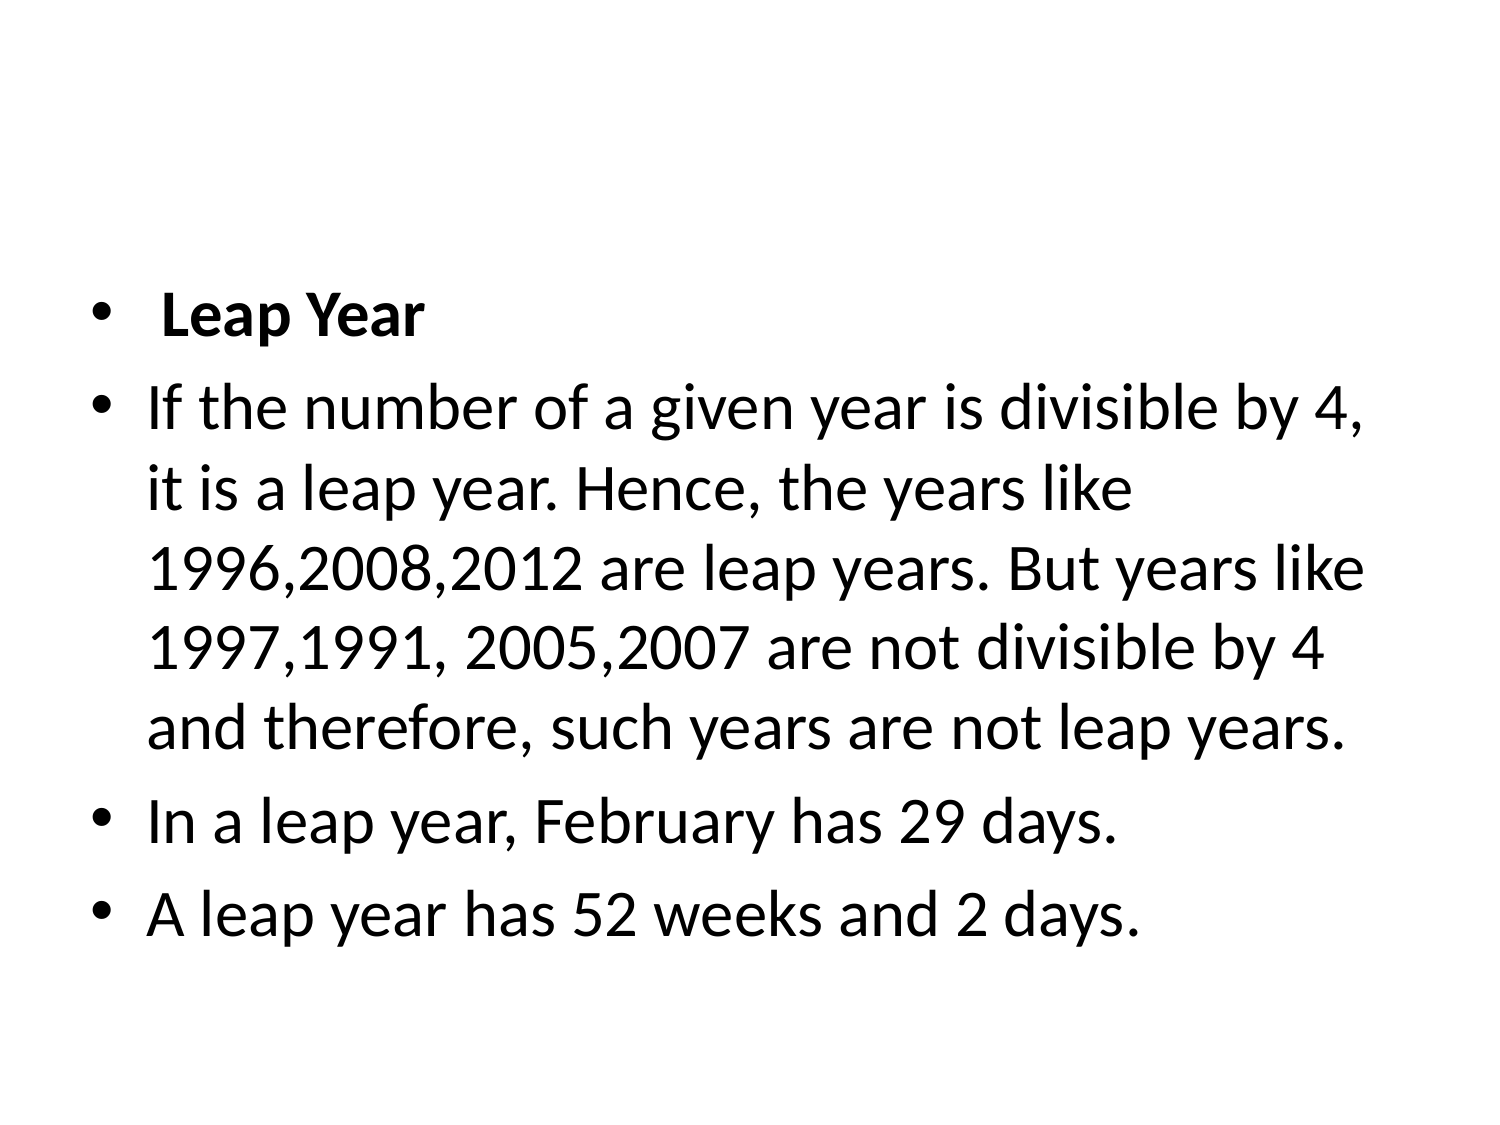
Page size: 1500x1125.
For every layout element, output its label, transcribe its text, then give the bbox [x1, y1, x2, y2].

list Leap Year If the number of a given year is divisible by 4, it is a leap year. Hence, the years like 1996,2008,2012 are leap years. But years like 1997,1991, 2005,2007 are not divisible by 4 and therefore, such years are not leap years. In a leap year, February has 29 days. A leap year has 52 weeks and 2 days. [75, 262, 1425, 1005]
